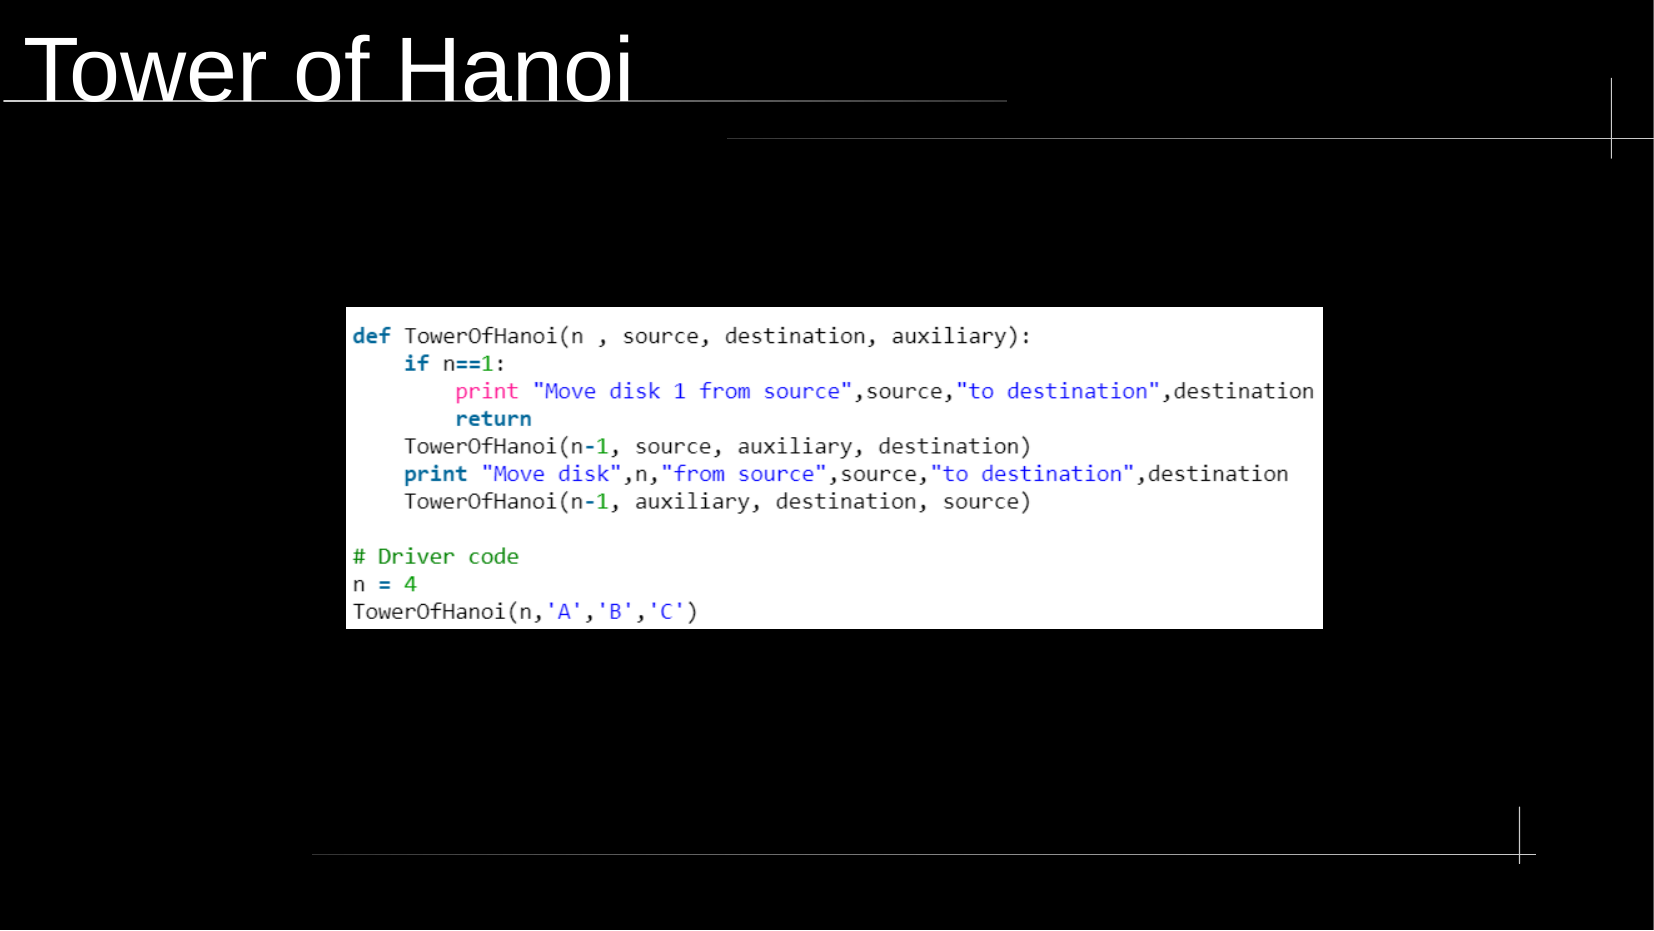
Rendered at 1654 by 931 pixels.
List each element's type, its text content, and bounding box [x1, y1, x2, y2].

picture [345, 307, 1323, 629]
text_box Tower of Hanoi [23, 11, 1589, 118]
